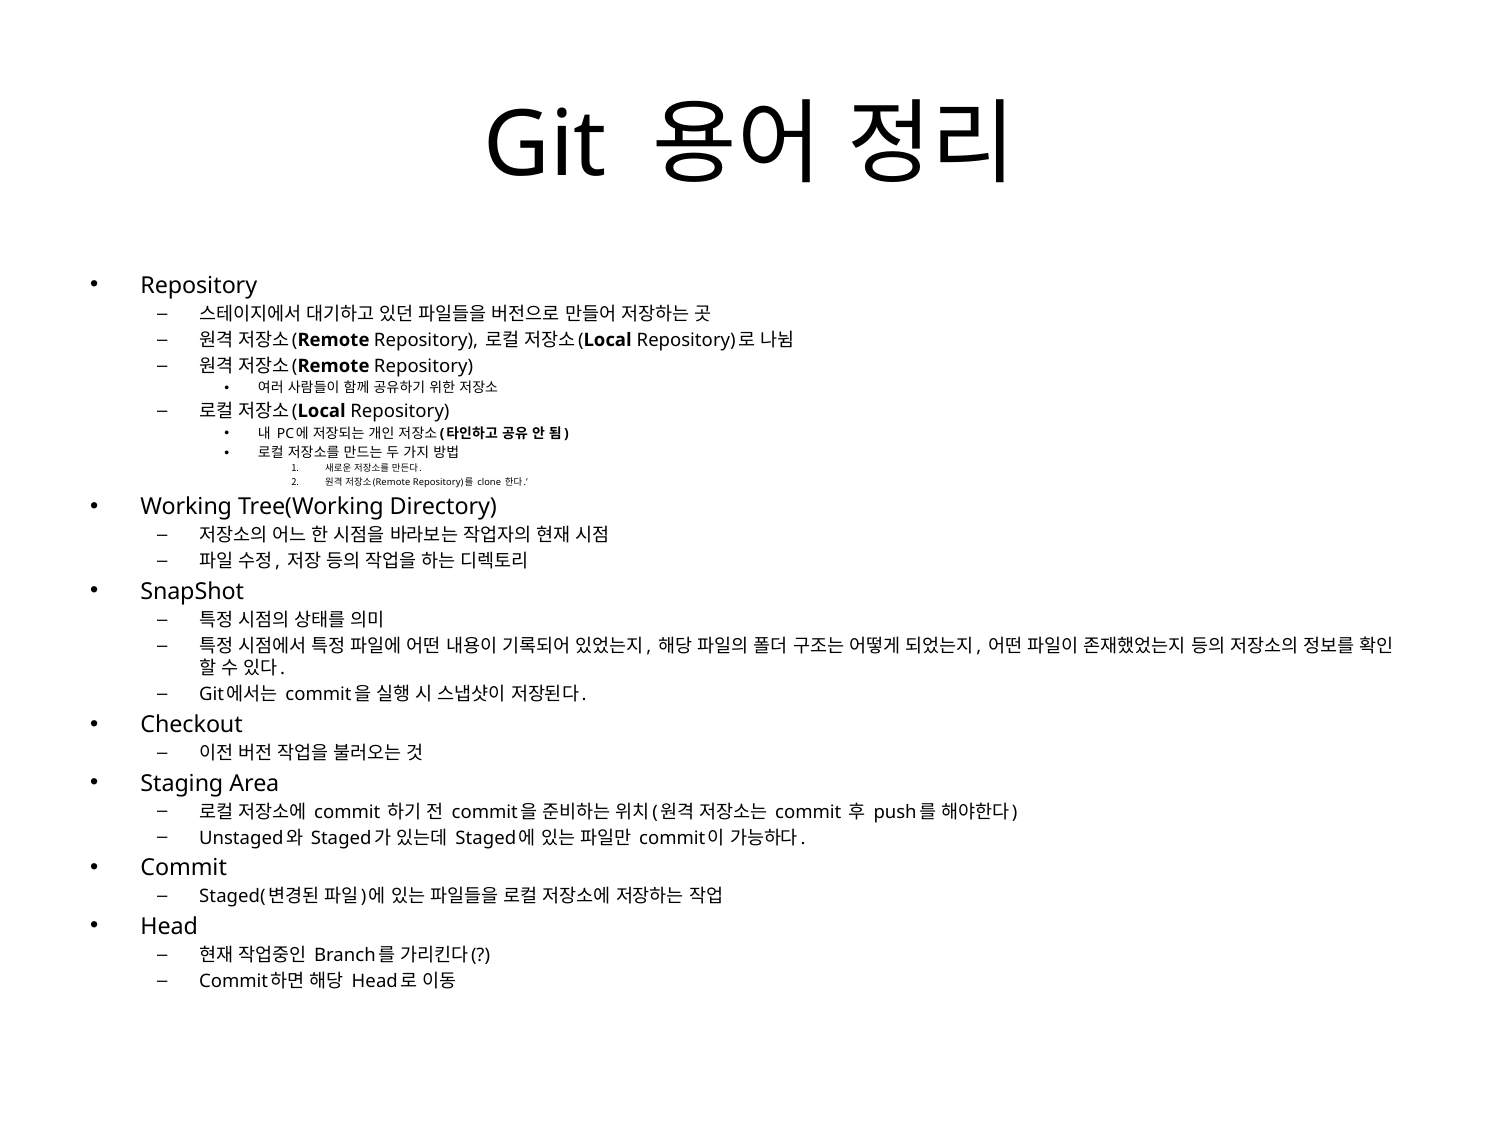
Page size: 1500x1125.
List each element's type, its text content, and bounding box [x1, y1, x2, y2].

title Git 용어 정리 [75, 45, 1425, 233]
list Repository 스테이지에서 대기하고 있던 파일들을 버전으로 만들어 저장하는 곳 원격 저장소(Remote Repository), 로컬 저장소(Local Repository)로 나뉨 원격 저장소(Remote Repository) 여러 사람들이 함께 공유하기 위한 저장소 로컬 저장소(Local Repository) 내 PC에 저장되는 개인 저장소(타인하고 공유 안 됨) 로컬 저장소를 만드는 두 가지 방법 새로운 저장소를 만든다. 원격 저장소(Remote Repository)를 clone 한다.’ Working Tree(Working Directory) 저장소의 어느 한 시점을 바라보는 작업자의 현재 시점 파일 수정, 저장 등의 작업을 하는 디렉토리 SnapShot 특정 시점의 상태를 의미 특정 시점에서 특정 파일에 어떤 내용이 기록되어 있었는지, 해당 파일의 폴더 구조는 어떻게 되었는지, 어떤 파일이 존재했었는지 등의 저장소의 정보를 확인 할 수 있다. Git에서는 commit을 실행 시 스냅샷이 저장된다. Checkout 이전 버전 작업을 불러오는 것 Staging Area 로컬 저장소에 commit 하기 전 commit을 준비하는 위치(원격 저장소는 commit 후 push를 해야한다) Unstaged와 Staged가 있는데 Staged에 있는 파일만 commit이 가능하다. Commit Staged(변경된 파일)에 있는 파일들을 로컬 저장소에 저장하는 작업 Head 현재 작업중인 Branch를 가리킨다(?) Commit하면 해당 Head로 이동 [75, 262, 1425, 1005]
